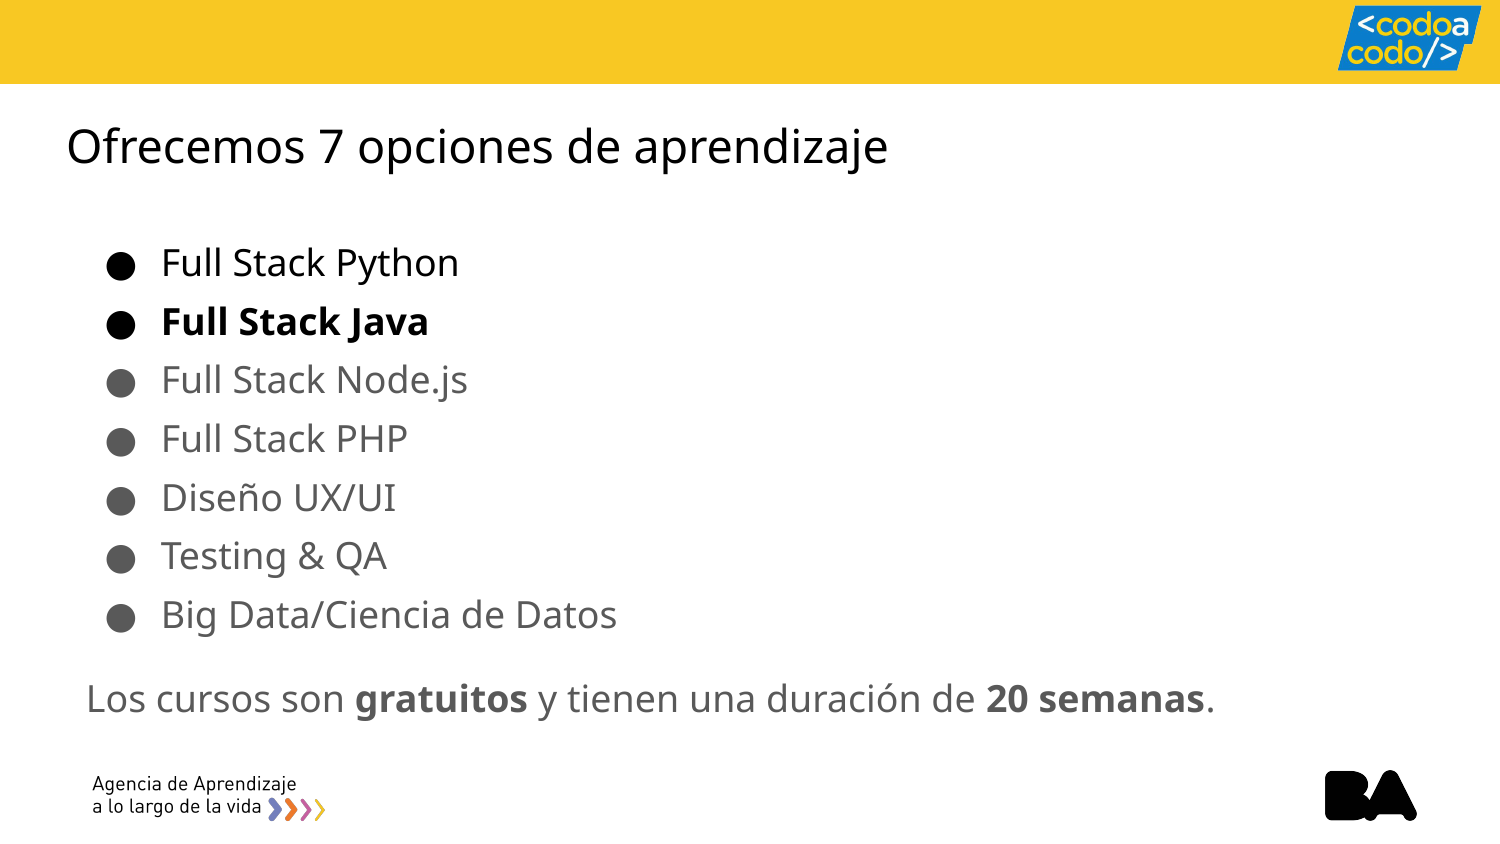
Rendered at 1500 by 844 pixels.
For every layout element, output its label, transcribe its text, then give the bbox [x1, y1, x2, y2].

picture [1337, 5, 1482, 71]
picture [1325, 770, 1417, 821]
list Full Stack Python Full Stack Java Full Stack Node.js Full Stack PHP Diseño UX/UI Testing & QA Big Data/Ciencia de Datos Los cursos son gratuitos y tienen una duración de 20 semanas. [70, 214, 1430, 759]
title Ofrecemos 7 opciones de aprendizaje [51, 98, 1446, 192]
picture [70, 759, 344, 835]
